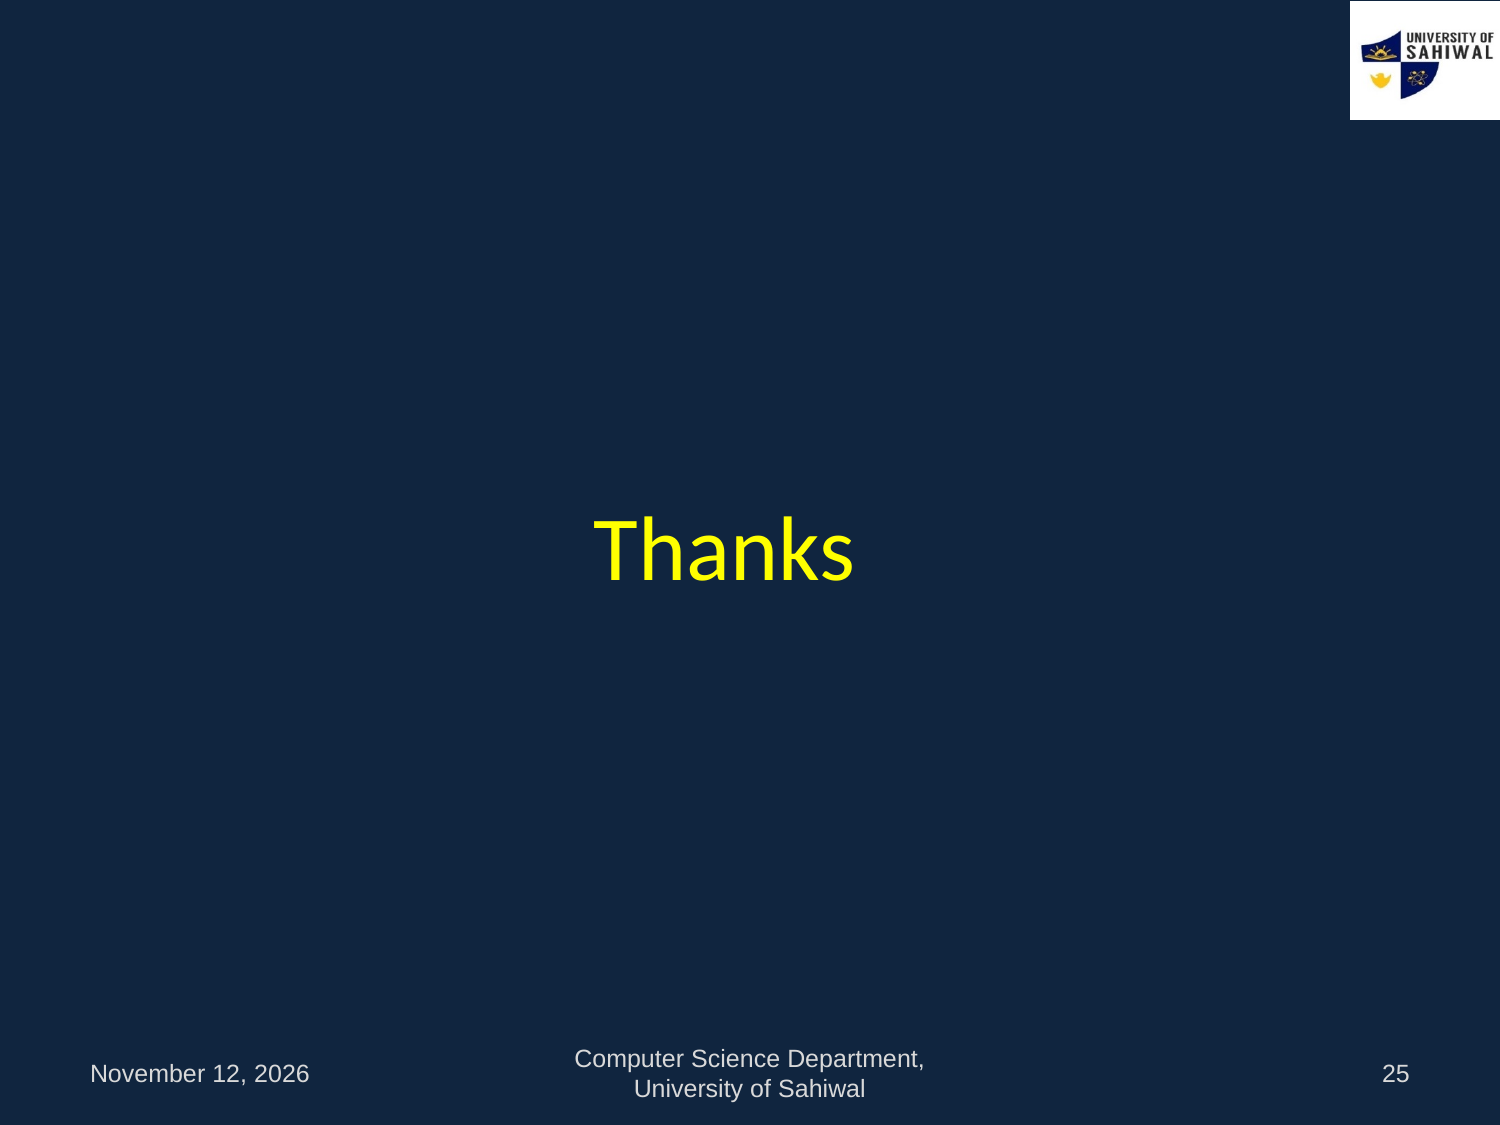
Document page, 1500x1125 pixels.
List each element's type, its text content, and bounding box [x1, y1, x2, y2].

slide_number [75, 1042, 425, 1103]
footer Computer Science Department, University of Sahiwal [512, 1042, 988, 1103]
picture [1350, 1, 1500, 120]
title Thanks [50, 450, 1400, 638]
slide_number 25 [1074, 1042, 1425, 1103]
